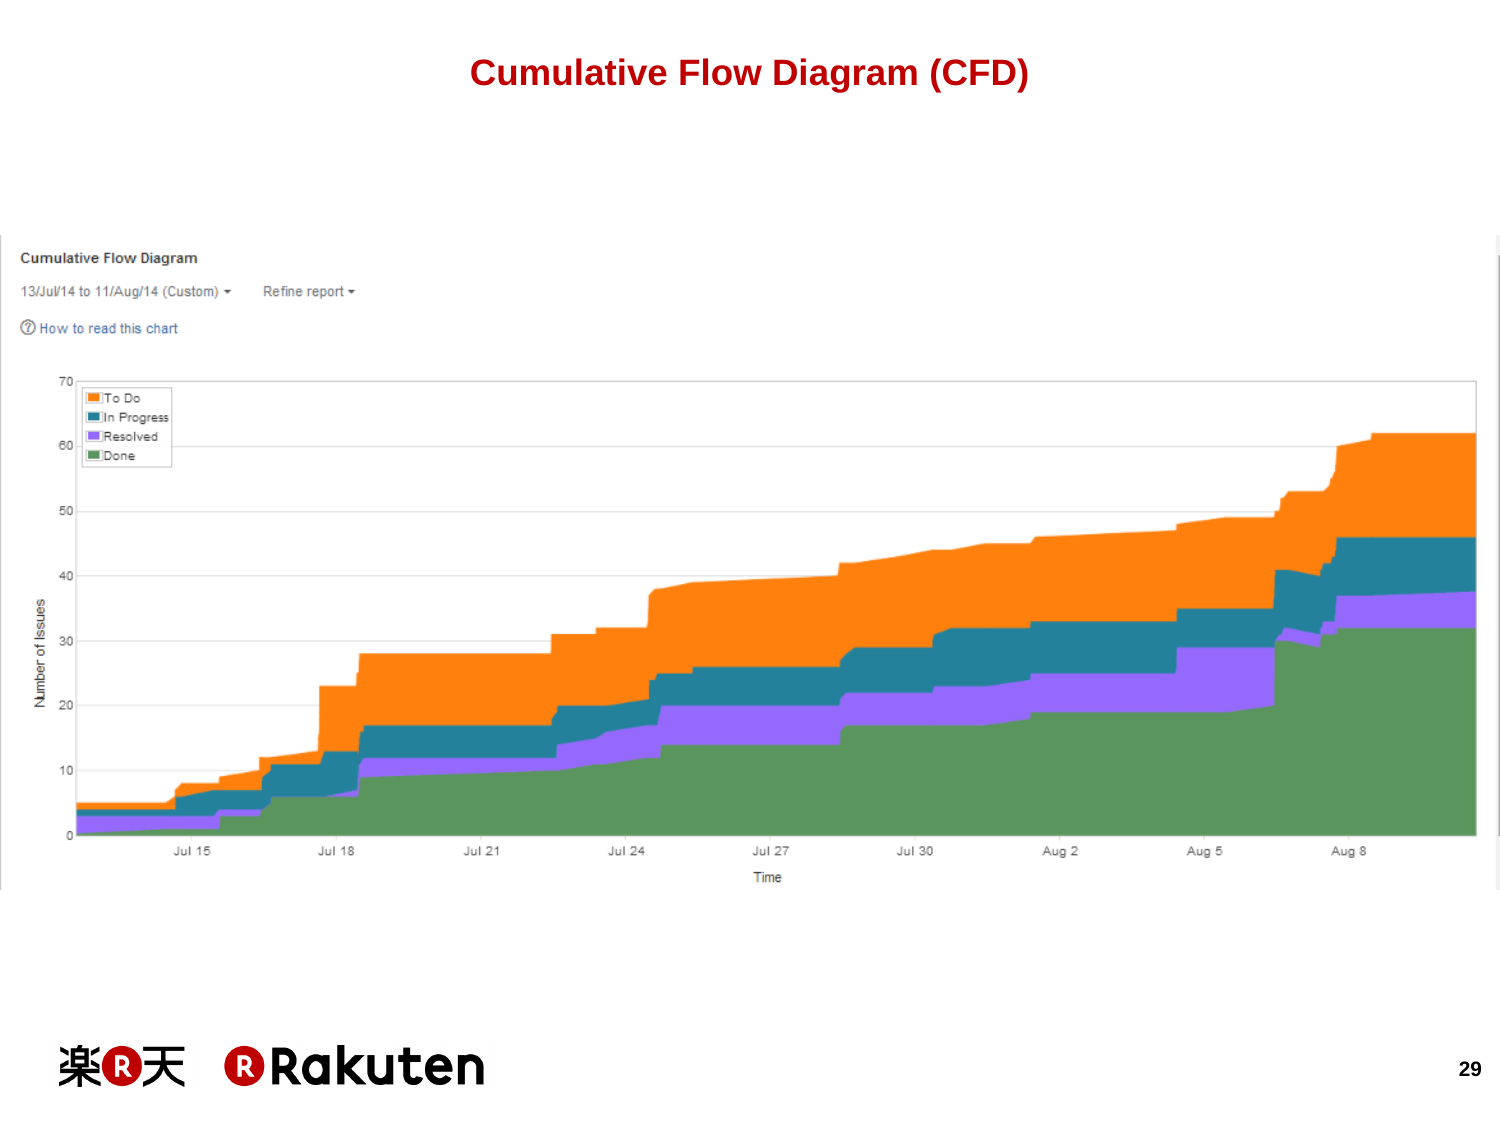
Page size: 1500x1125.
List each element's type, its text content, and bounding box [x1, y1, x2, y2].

picture [53, 1039, 491, 1093]
picture [0, 235, 1500, 890]
title Cumulative Flow Diagram (CFD) [59, 41, 1441, 101]
